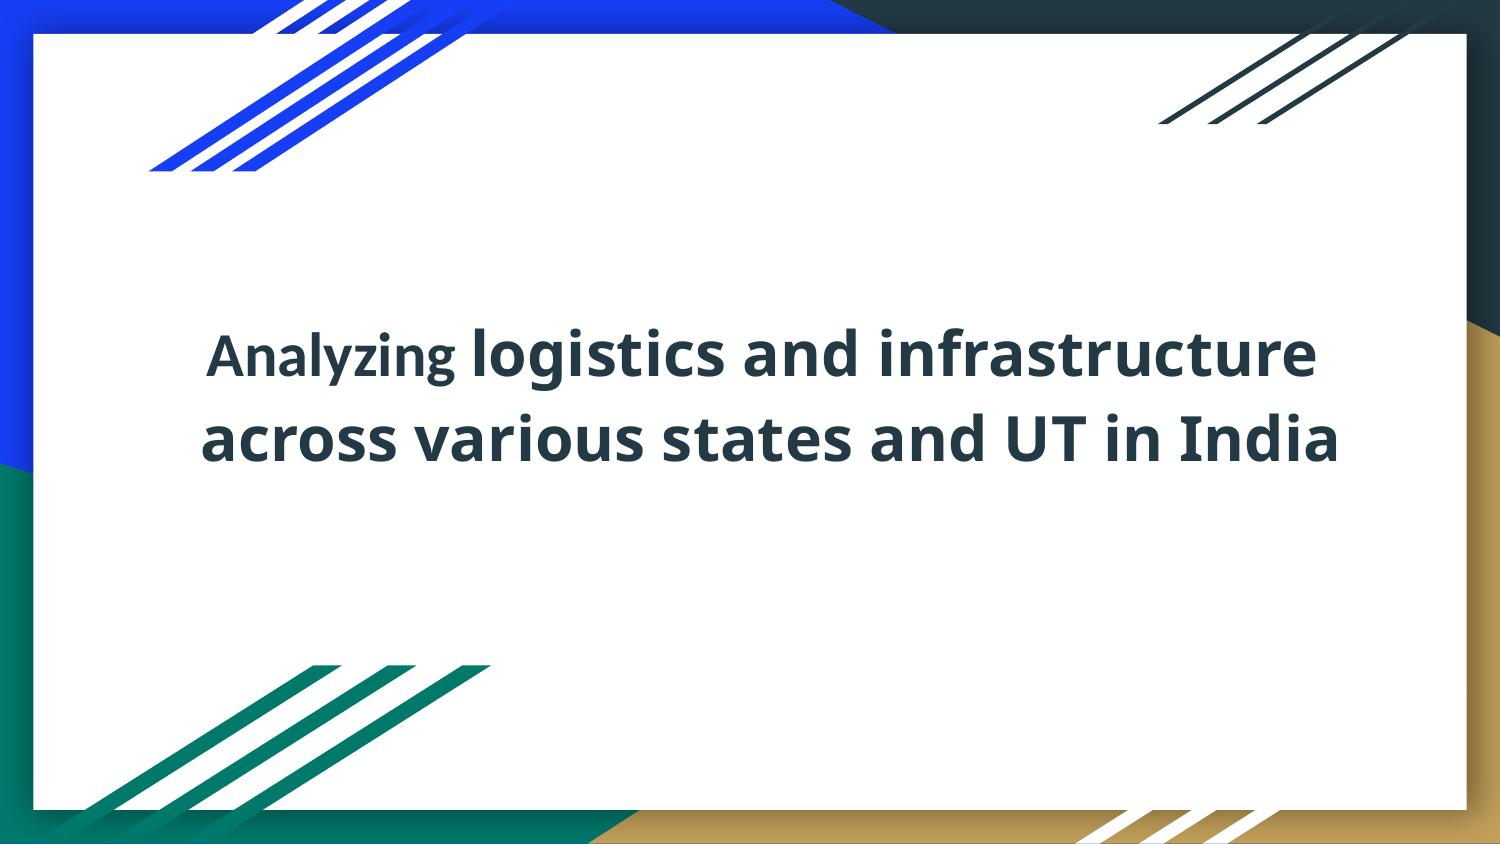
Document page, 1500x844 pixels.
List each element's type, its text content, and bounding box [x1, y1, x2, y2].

subtitle Analyzing logistics and infrastructure across various states and UT in India [144, 294, 1398, 549]
